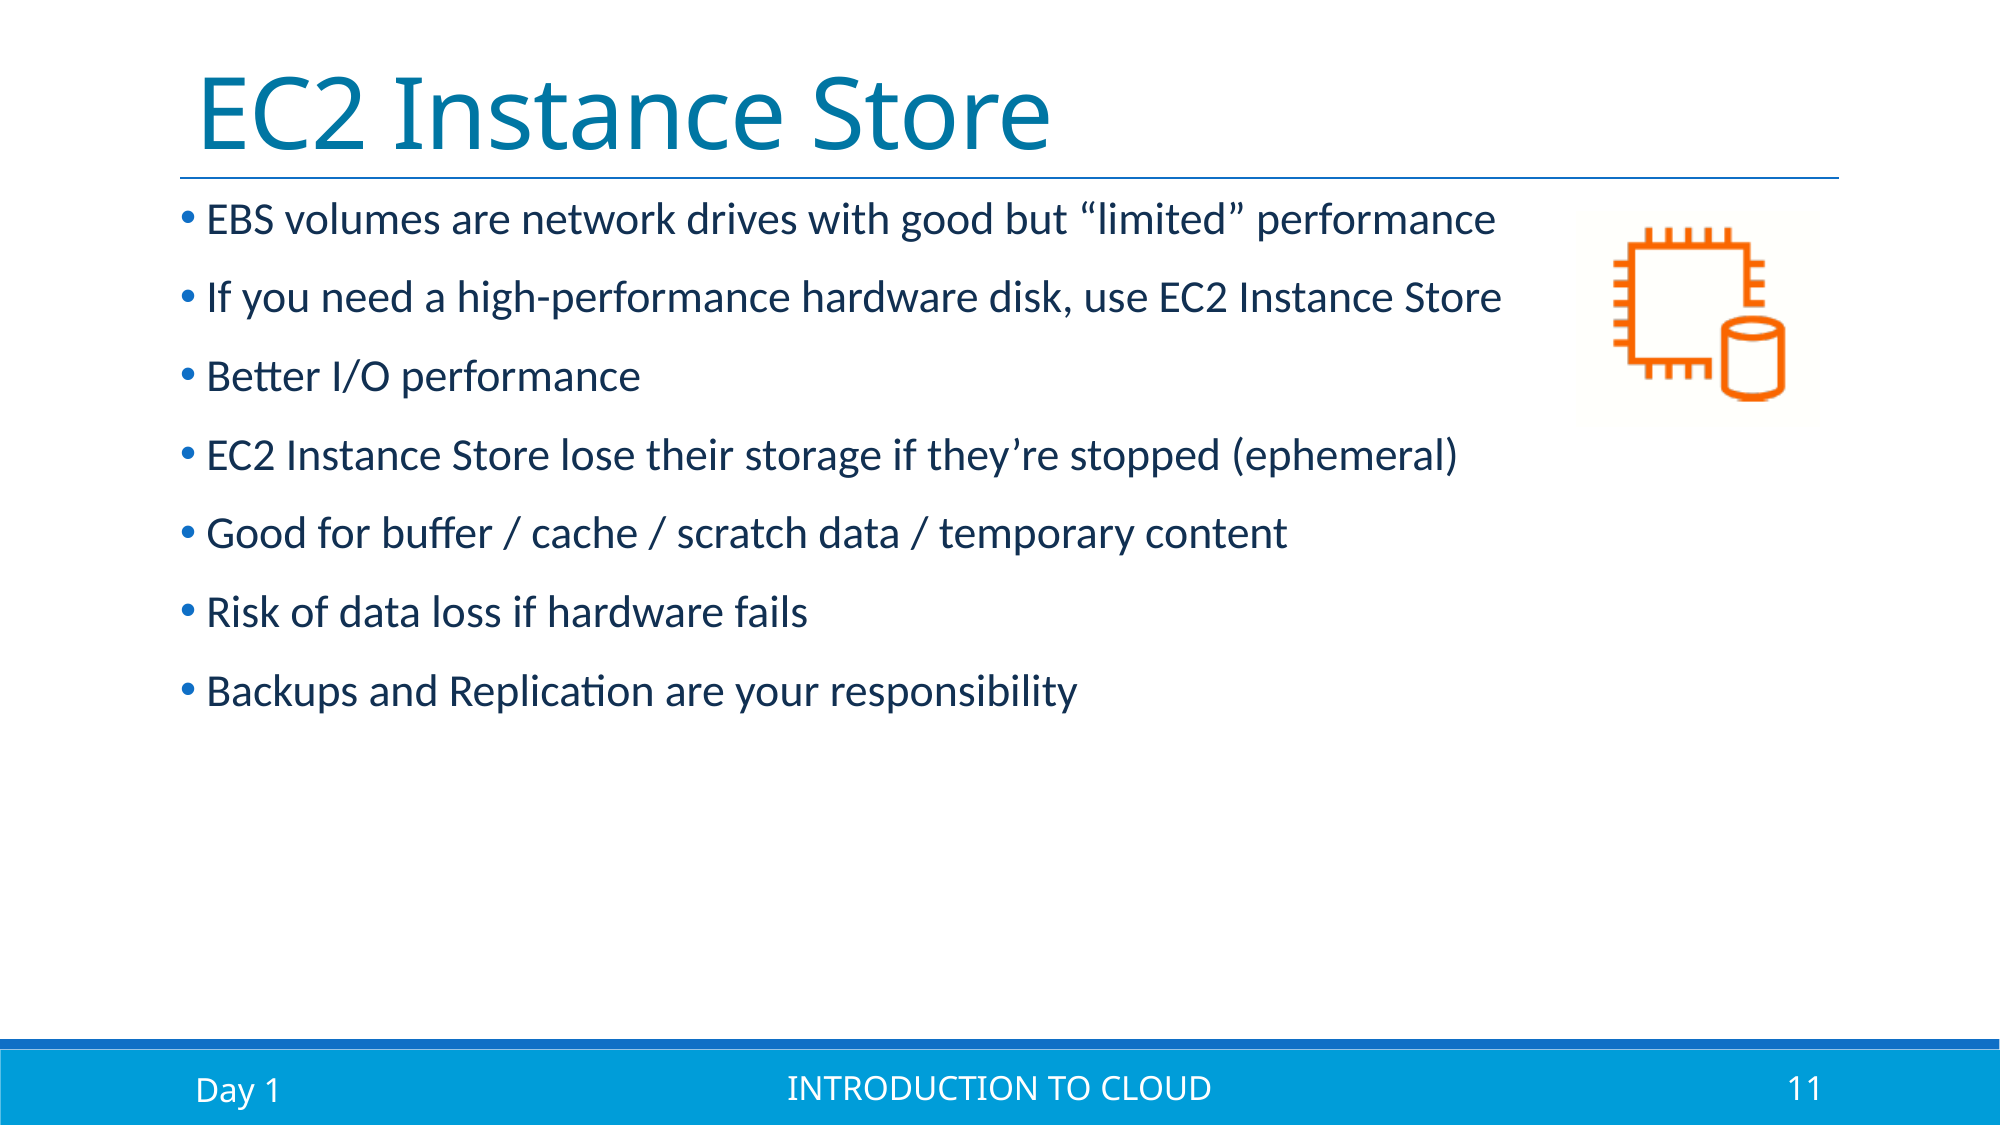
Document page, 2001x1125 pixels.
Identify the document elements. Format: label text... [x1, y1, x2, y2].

slide_number Day 1 [180, 1059, 586, 1120]
title EC2 Instance Store [180, 47, 1830, 178]
list EBS volumes are network drives with good but “limited” performance If you need a high-performance hardware disk, use EC2 Instance Store Better I/O performance EC2 Instance Store lose their storage if they’re stopped (ephemeral) Good for buffer / cache / scratch data / temporary content Risk of data loss if hardware fails Backups and Replication are your responsibility [180, 187, 1840, 997]
slide_number 11 [1624, 1059, 1840, 1120]
footer Introduction to Cloud [604, 1059, 1396, 1120]
picture [1575, 210, 1821, 428]
